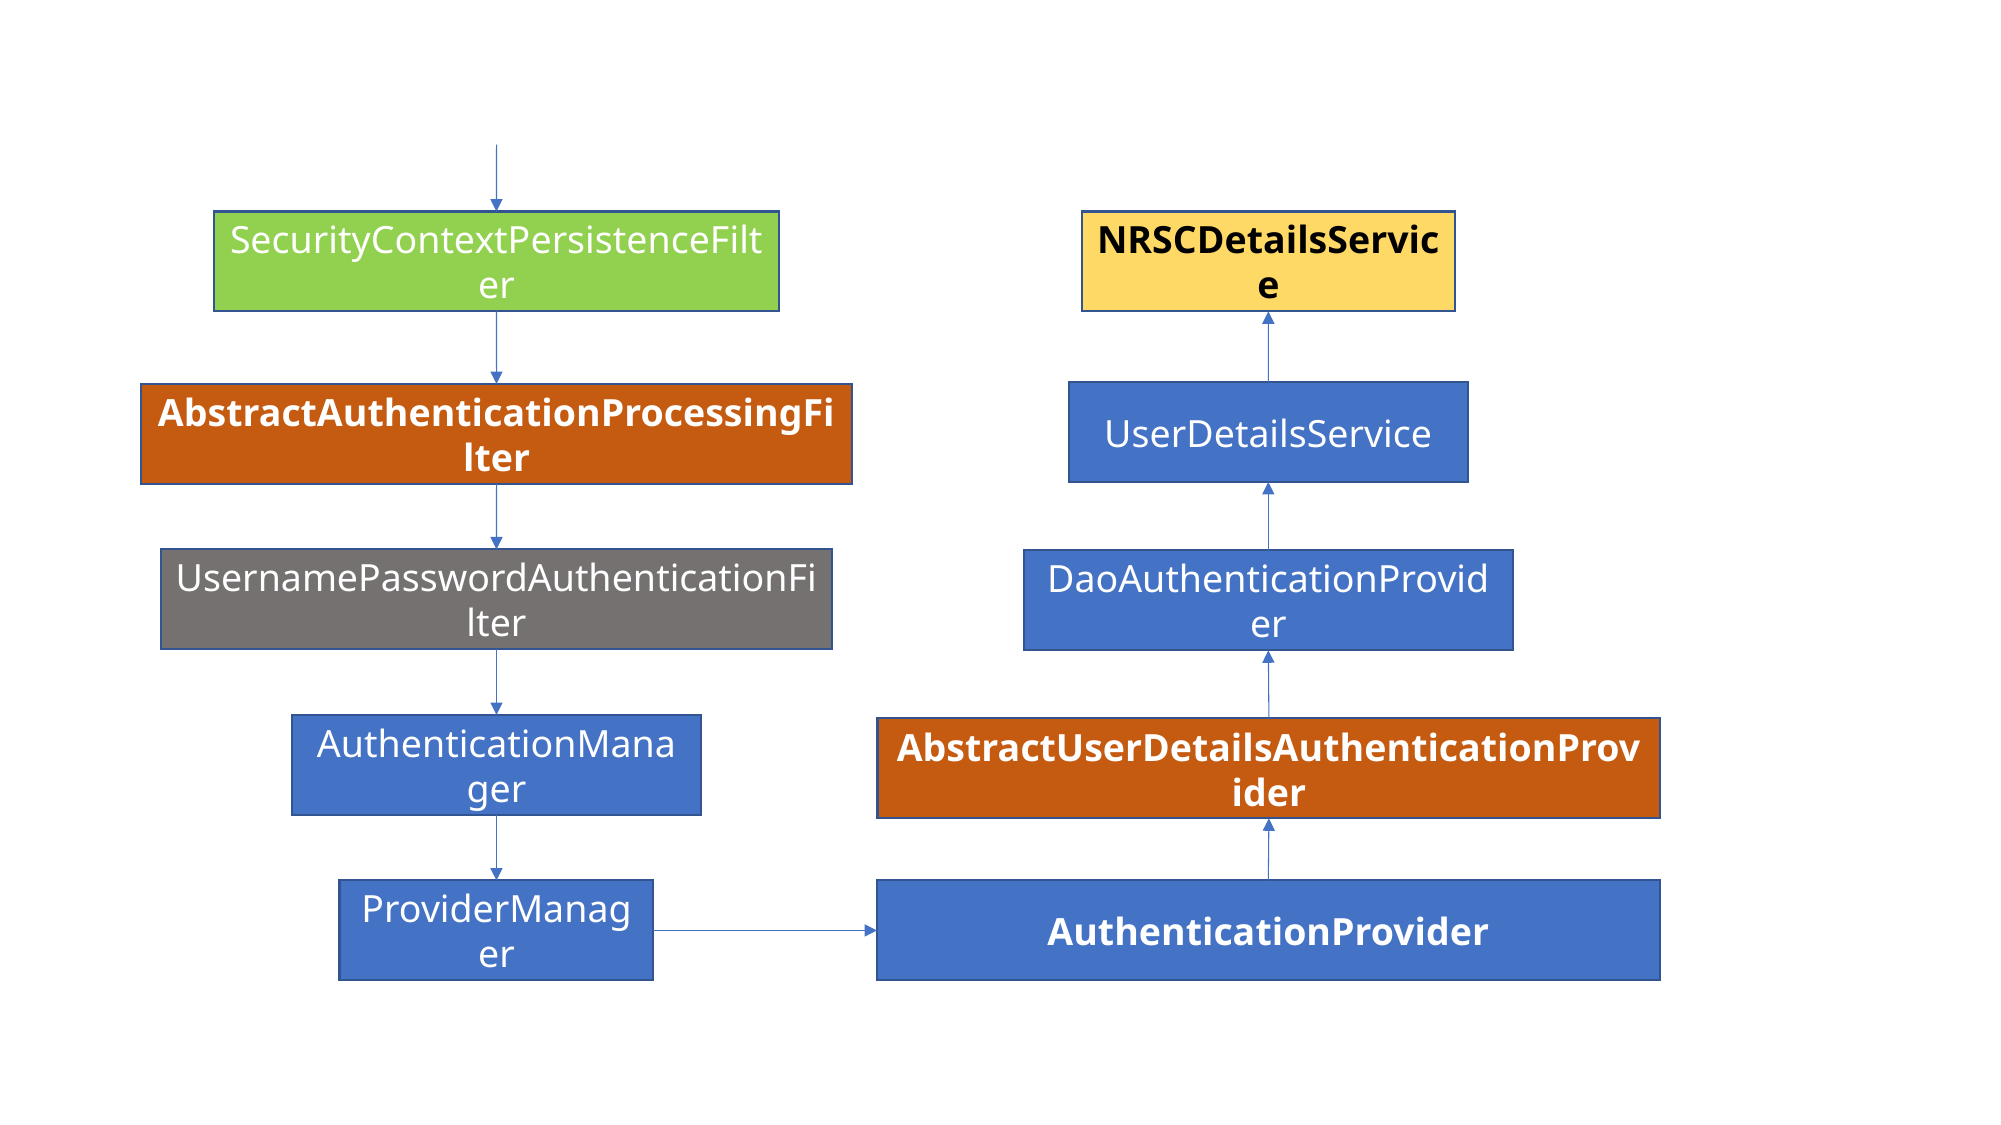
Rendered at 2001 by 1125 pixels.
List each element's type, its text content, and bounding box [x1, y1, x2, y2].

text_box AbstractUserDetailsAuthenticationProvider [876, 717, 1661, 819]
text_box UsernamePasswordAuthenticationFilter [160, 548, 833, 650]
text_box AuthenticationManager [291, 714, 702, 816]
text_box AbstractAuthenticationProcessingFilter [140, 383, 853, 485]
text_box ProviderManager [338, 879, 654, 981]
text_box DaoAuthenticationProvider [1023, 549, 1514, 651]
text_box UserDetailsService [1068, 381, 1469, 483]
text_box NRSCDetailsService [1081, 210, 1456, 312]
text_box SecurityContextPersistenceFilter [213, 210, 780, 312]
text_box AuthenticationProvider [876, 879, 1661, 981]
